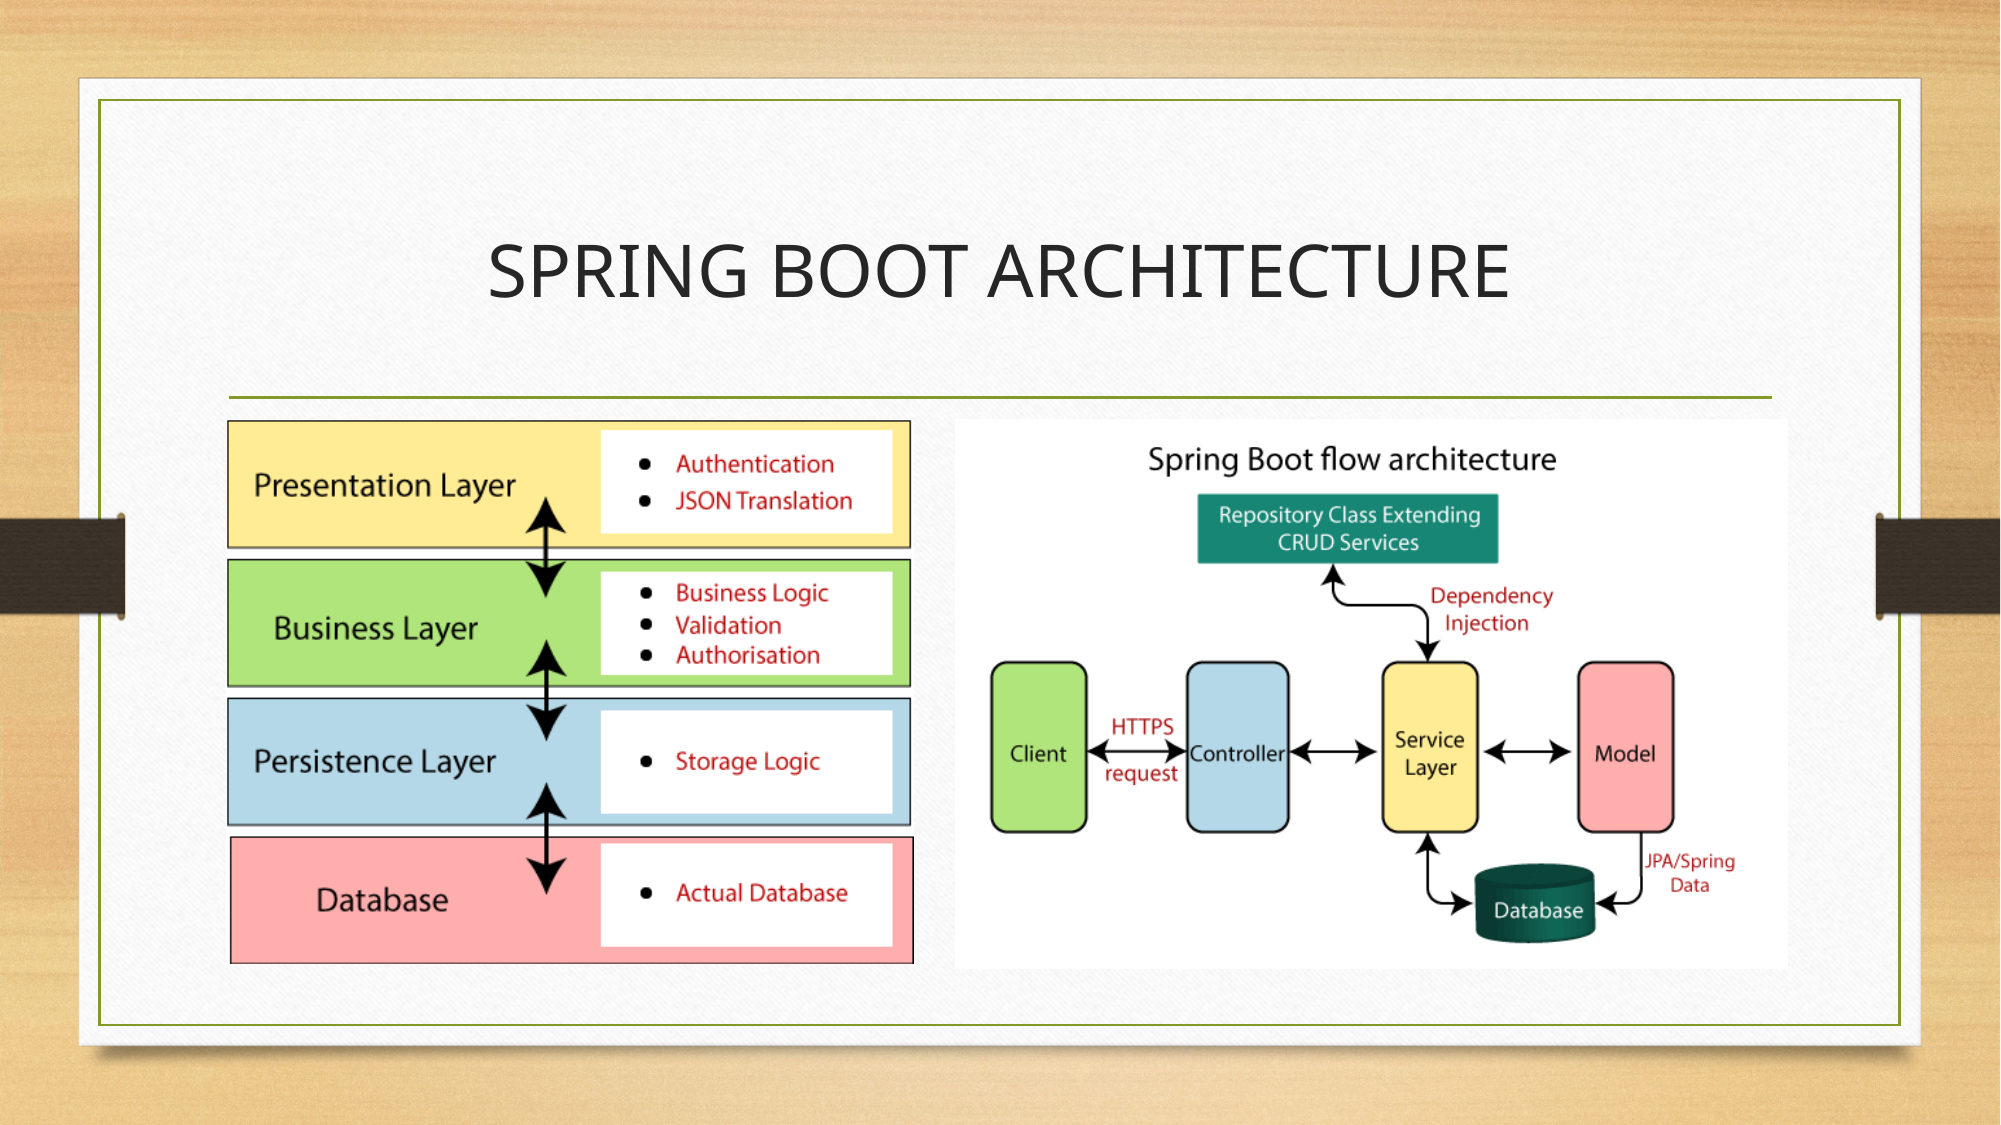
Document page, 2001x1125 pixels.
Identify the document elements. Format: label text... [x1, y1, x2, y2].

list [226, 419, 915, 964]
picture [0, 0, 2001, 1125]
title SPRING BOOT ARCHITECTURE [212, 161, 1788, 375]
